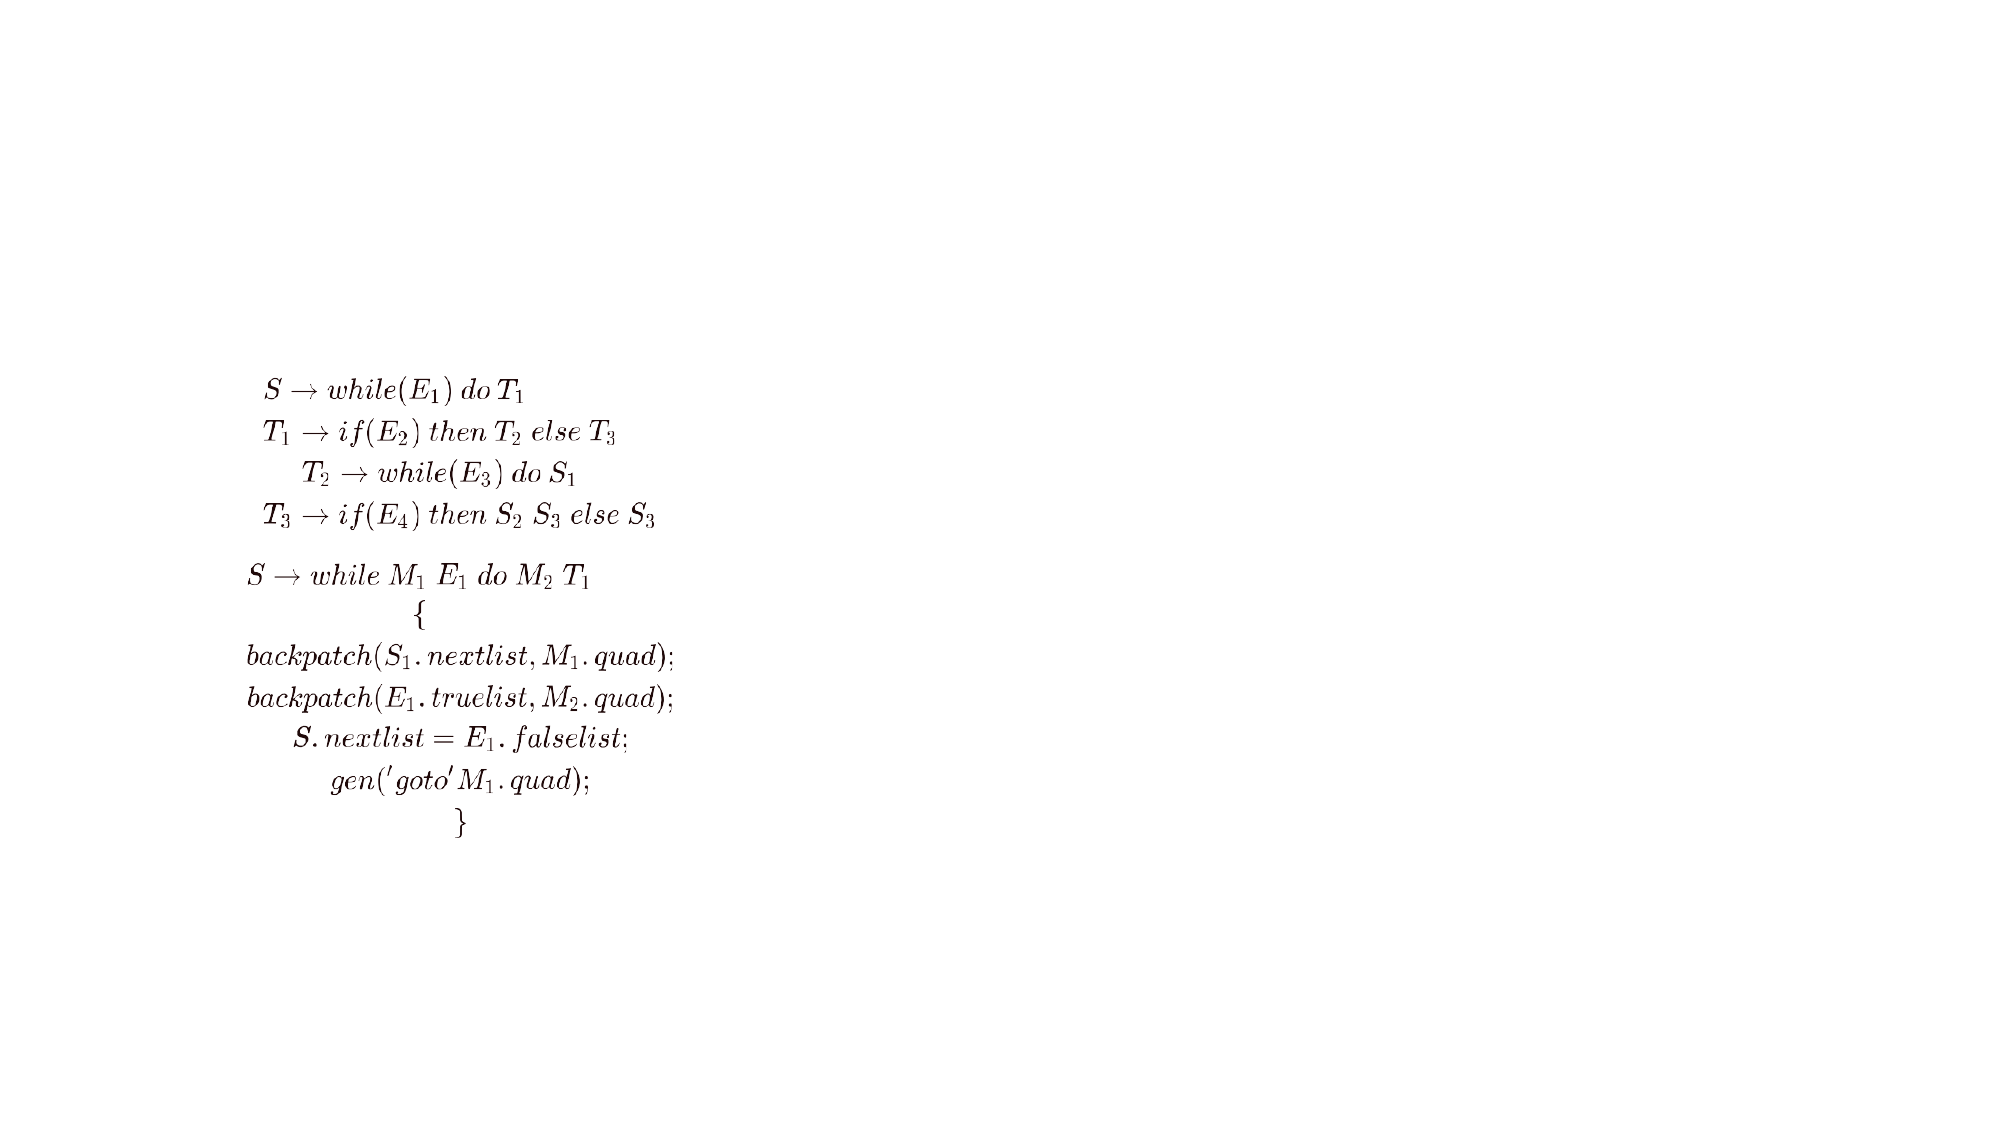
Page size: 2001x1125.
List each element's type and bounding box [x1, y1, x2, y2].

text_box [420, 685, 578, 712]
text_box [302, 418, 419, 448]
text_box [416, 644, 578, 670]
text_box [429, 502, 521, 528]
text_box [263, 420, 289, 445]
text_box [247, 563, 424, 589]
text_box [583, 684, 672, 714]
text_box [583, 642, 673, 672]
text_box [497, 379, 523, 403]
text_box [532, 420, 615, 445]
text_box [499, 766, 588, 796]
text_box [455, 808, 466, 838]
text_box [436, 563, 466, 589]
text_box [533, 502, 560, 528]
text_box [293, 725, 311, 748]
text_box [563, 564, 589, 589]
text_box [549, 461, 575, 486]
text_box [330, 765, 493, 796]
text_box [302, 501, 419, 531]
text_box [264, 376, 451, 406]
text_box [263, 503, 290, 528]
text_box [313, 726, 424, 747]
text_box [500, 725, 627, 753]
text_box [341, 459, 502, 489]
text_box [247, 642, 410, 672]
text_box [464, 726, 494, 751]
text_box [571, 502, 654, 528]
text_box [248, 684, 414, 714]
text_box [414, 600, 425, 630]
text_box [512, 461, 541, 482]
text_box [302, 461, 329, 486]
text_box [478, 563, 552, 589]
text_box [461, 378, 490, 399]
text_box [429, 420, 520, 445]
